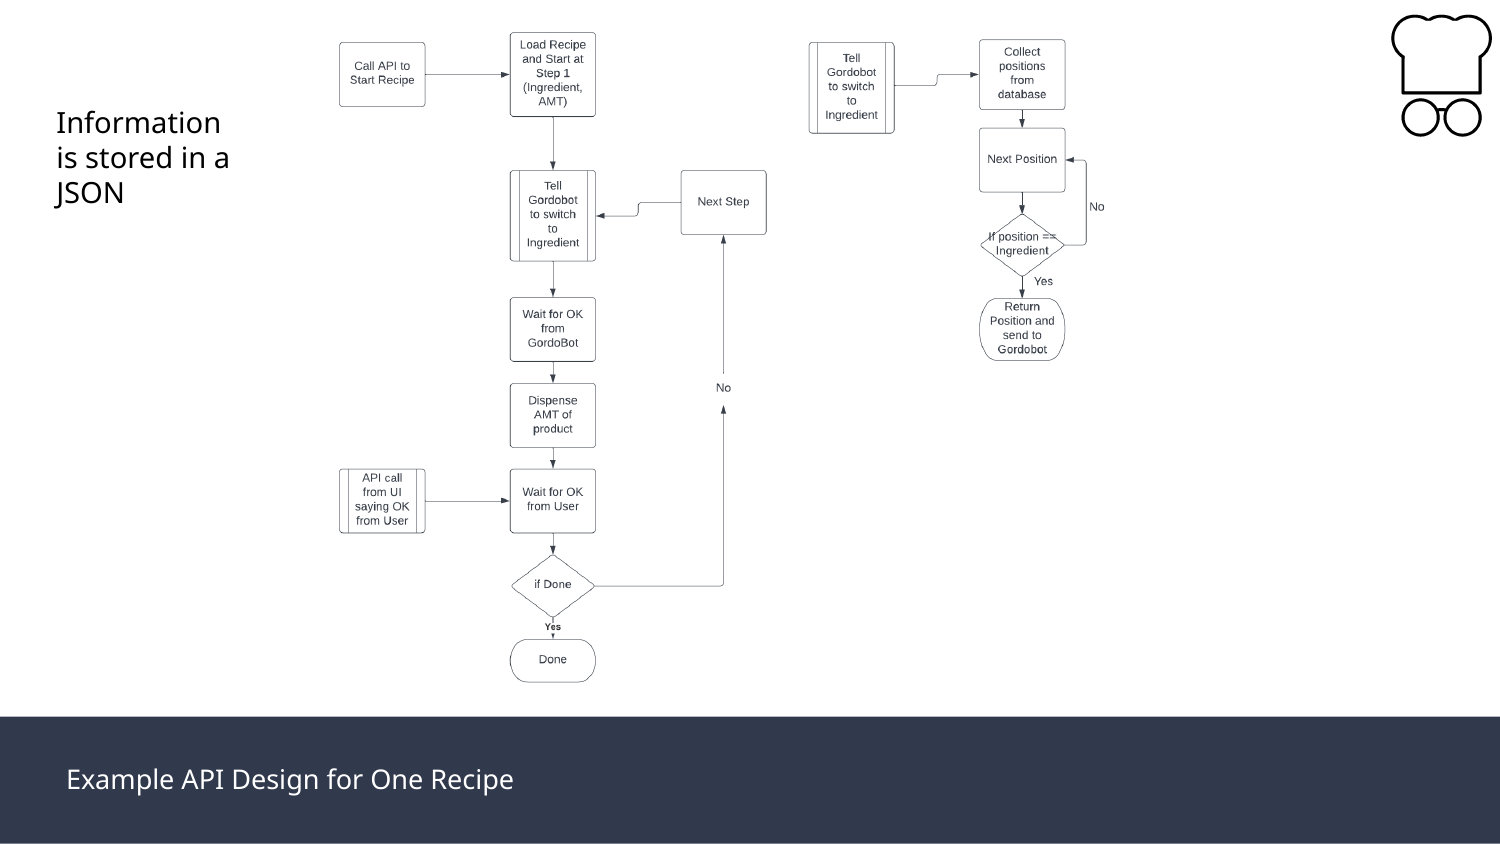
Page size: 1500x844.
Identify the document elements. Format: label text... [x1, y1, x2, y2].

picture [1385, 0, 1500, 149]
text_box Information is stored in a JSON [41, 89, 247, 225]
list Example API Design for One Recipe [51, 741, 1361, 818]
picture [318, 10, 1182, 704]
